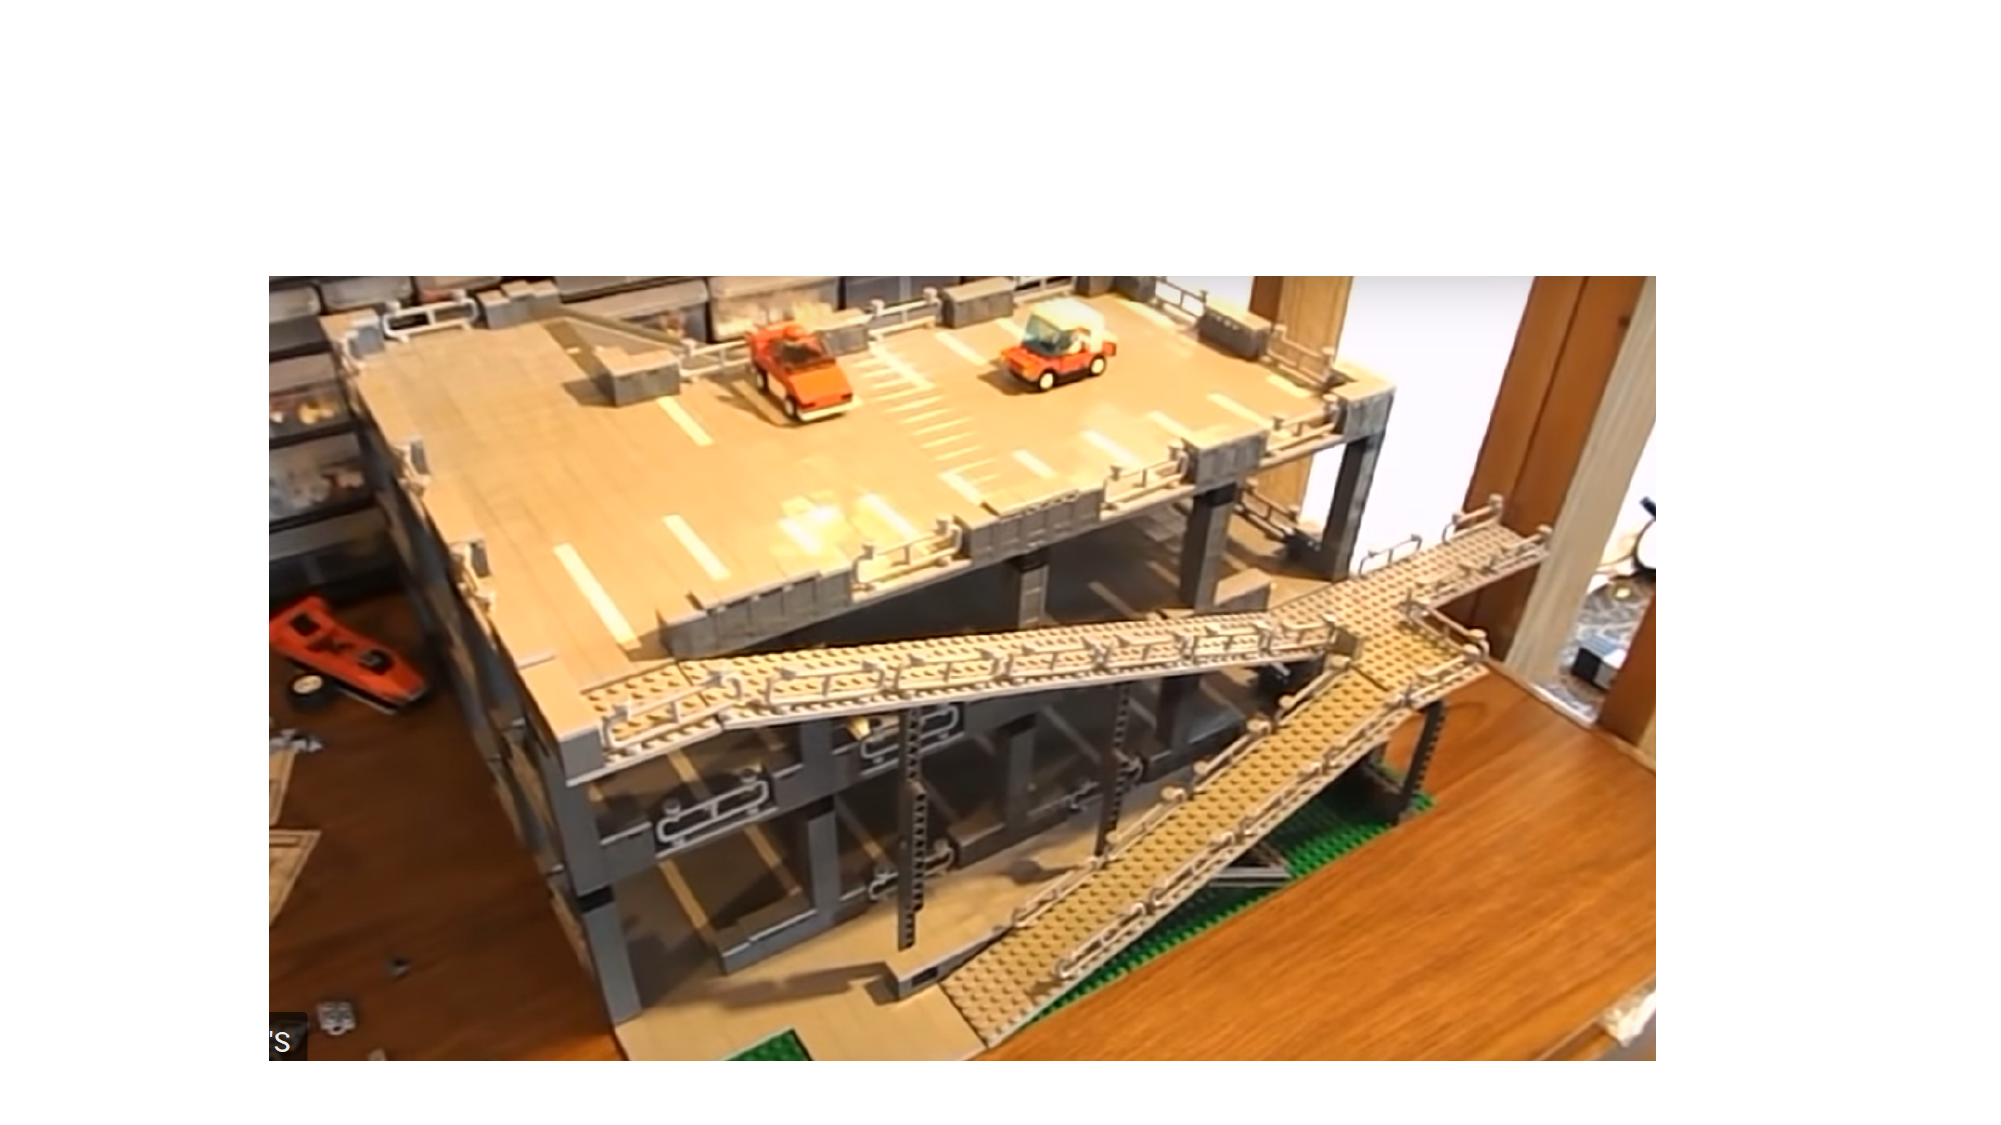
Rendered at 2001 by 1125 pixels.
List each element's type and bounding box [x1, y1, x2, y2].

picture [269, 276, 1656, 1061]
